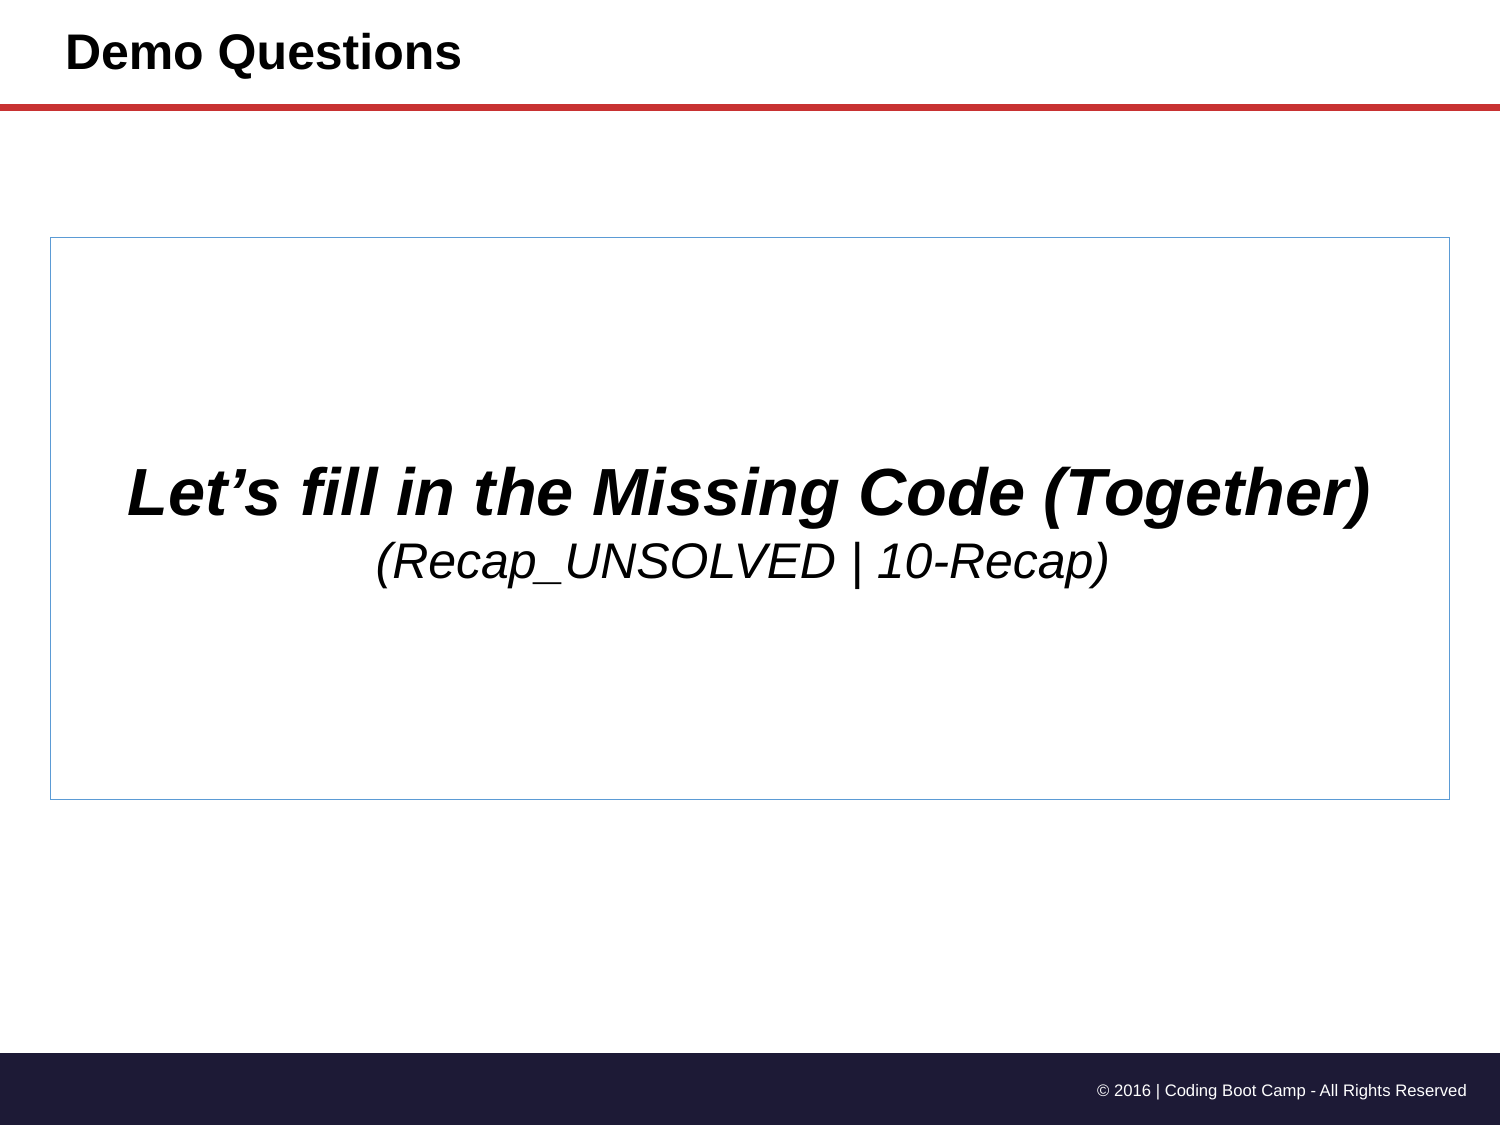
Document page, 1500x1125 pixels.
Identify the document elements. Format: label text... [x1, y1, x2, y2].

title Demo Questions [50, 0, 948, 108]
text_box Let’s fill in the Missing Code (Together) (Recap_UNSOLVED | 10-Recap) [50, 237, 1450, 800]
